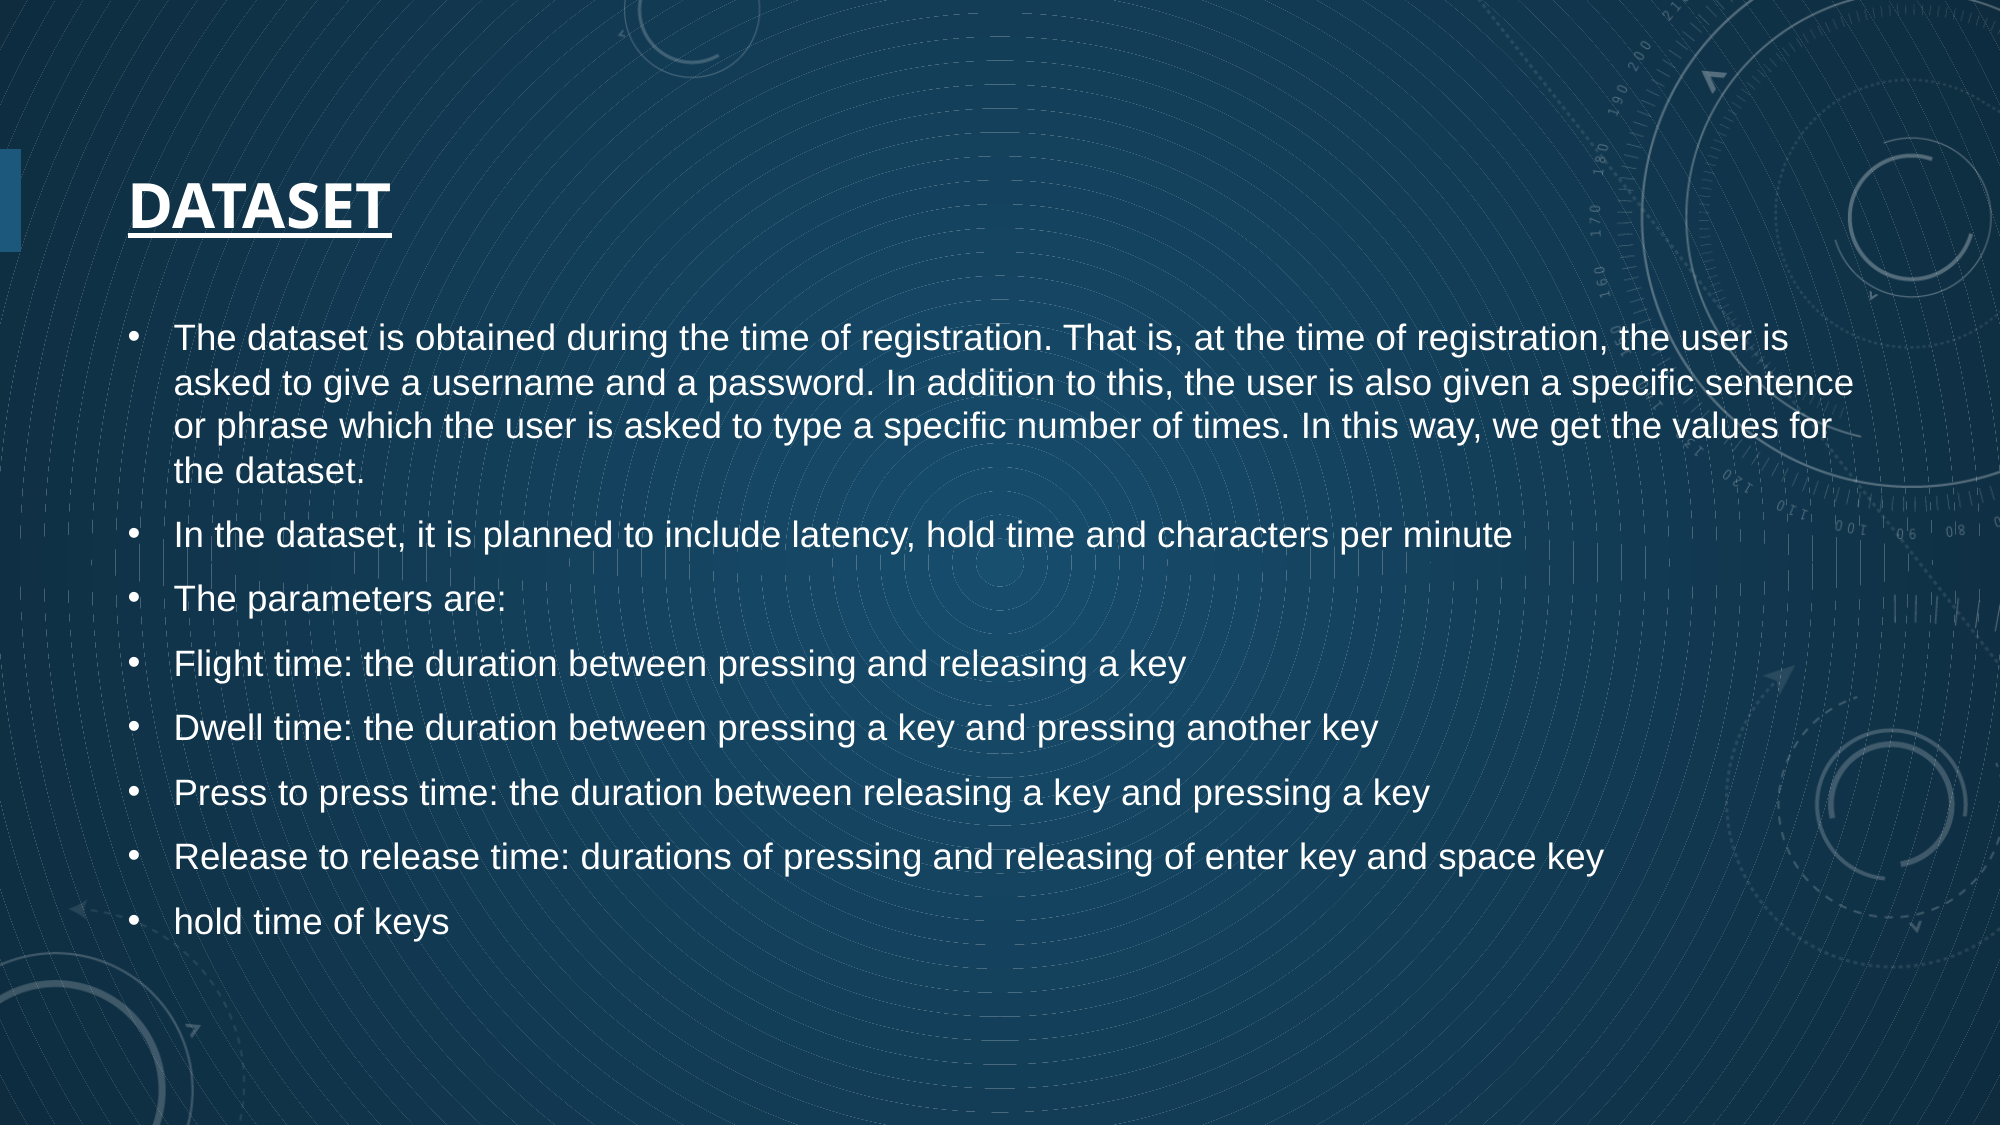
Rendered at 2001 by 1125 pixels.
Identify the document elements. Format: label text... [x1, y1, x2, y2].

list The dataset is obtained during the time of registration. That is, at the time of registration, the user is asked to give a username and a password. In addition to this, the user is also given a specific sentence or phrase which the user is asked to type a specific number of times. In this way, we get the values for the dataset. In the dataset, it is planned to include latency, hold time and characters per minute The parameters are: Flight time: the duration between pressing and releasing a key Dwell time: the duration between pressing a key and pressing another key Press to press time: the duration between releasing a key and pressing a key Release to release time: durations of pressing and releasing of enter key and space key hold time of keys [112, 306, 1891, 950]
picture [0, 0, 2000, 1125]
title DATASET [112, 99, 1891, 306]
